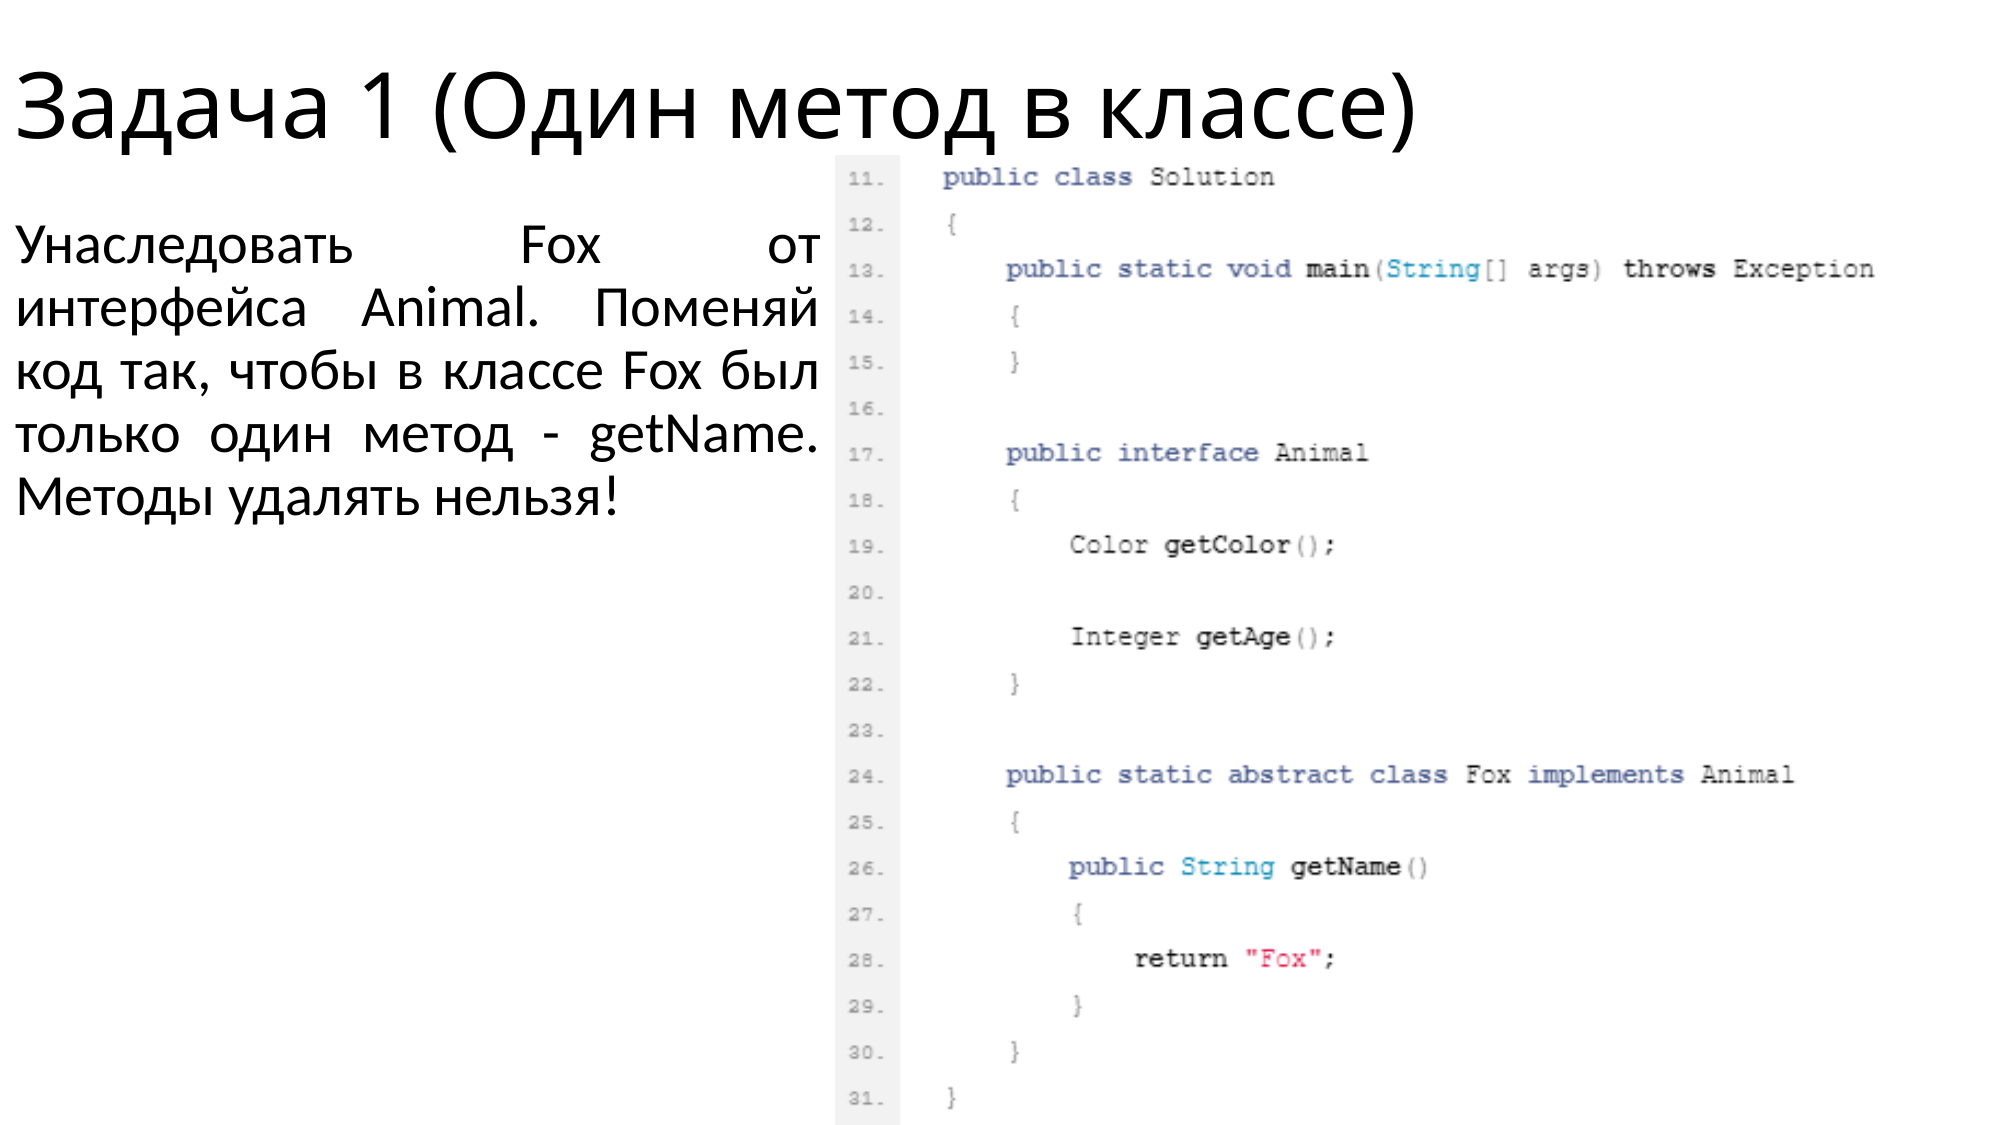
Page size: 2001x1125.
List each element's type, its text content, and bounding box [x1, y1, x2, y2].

list Унаследовать Fox от интерфейса Animal. Поменяй код так, чтобы в классе Fox был только один метод - getName. Методы удалять нельзя! [0, 205, 835, 1125]
title Задача 1 (Один метод в классе) [0, 0, 1725, 205]
picture [835, 155, 2000, 1125]
